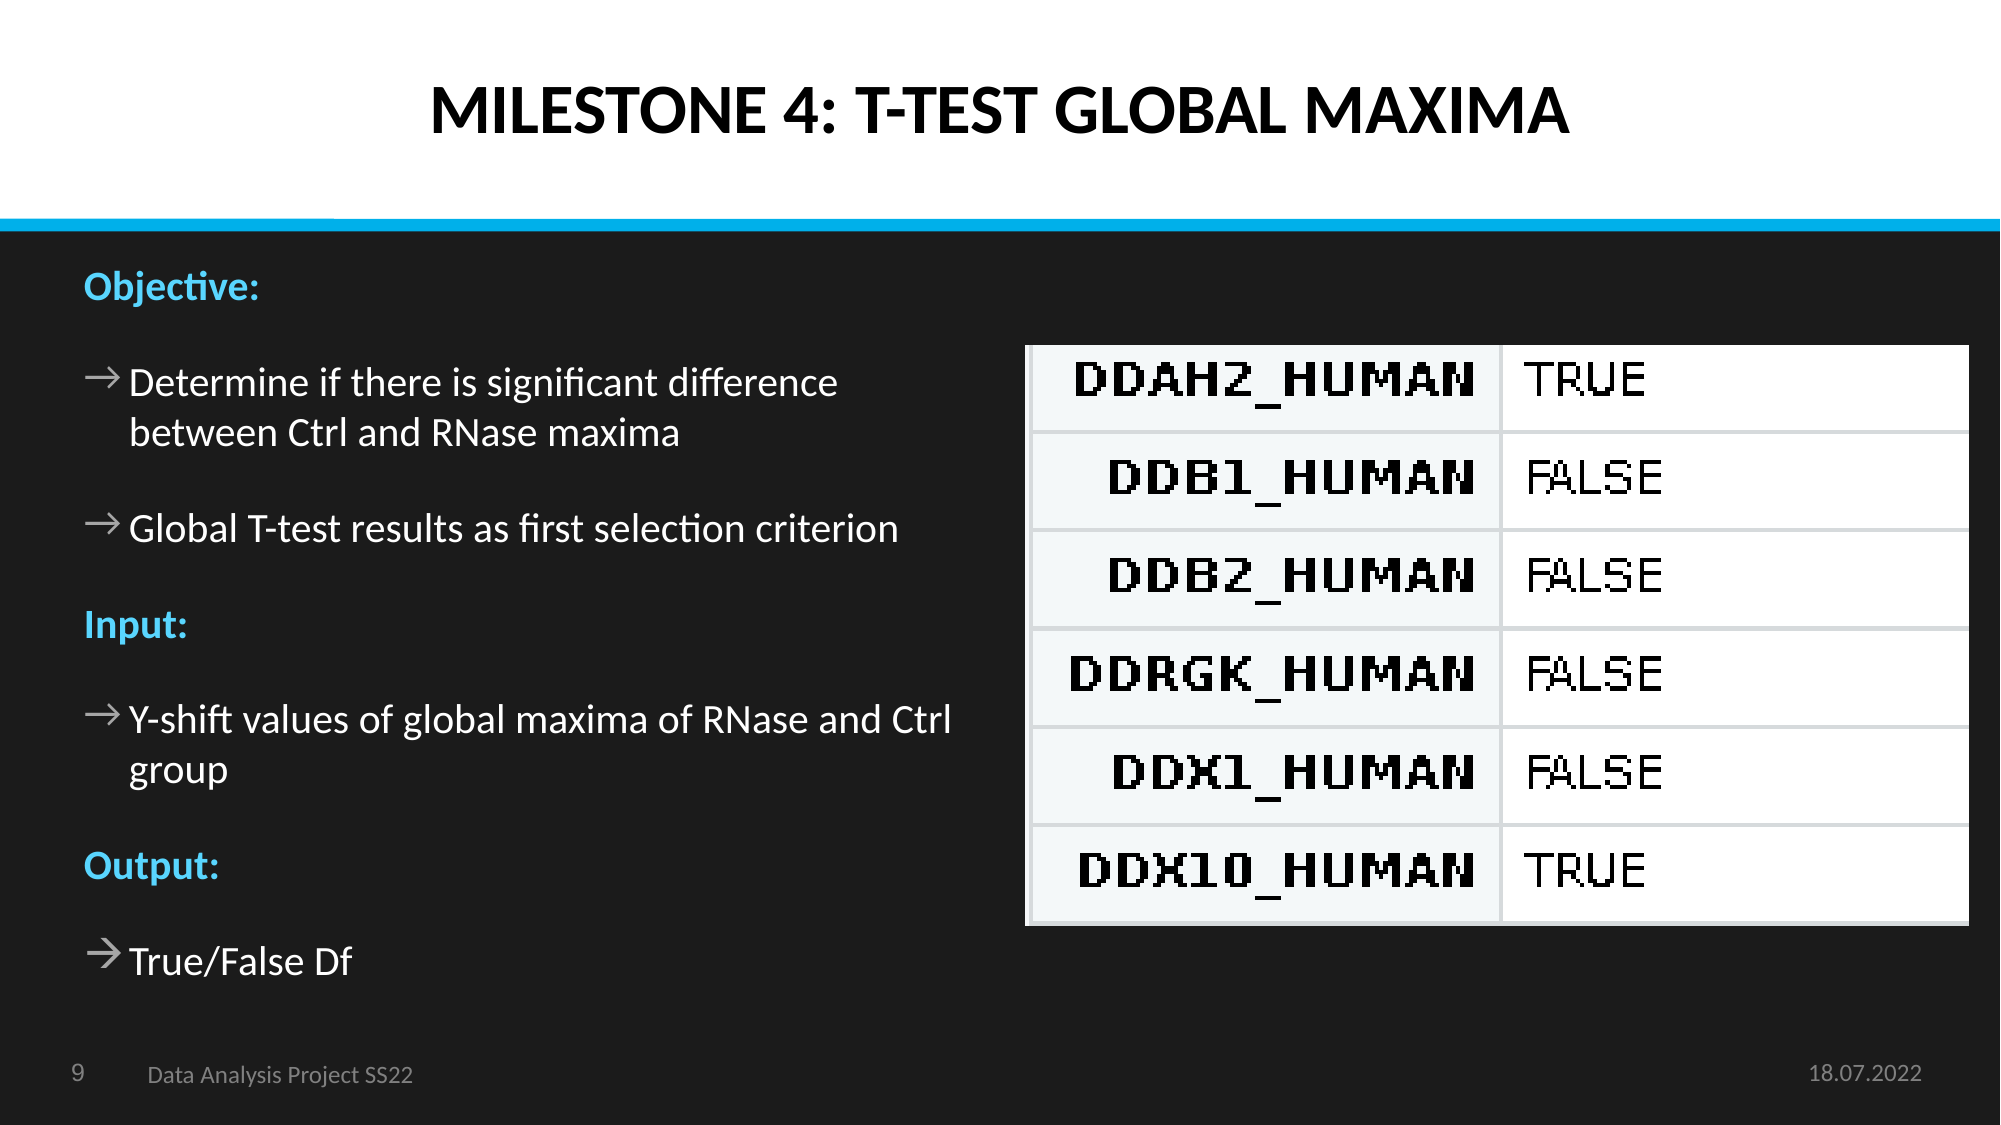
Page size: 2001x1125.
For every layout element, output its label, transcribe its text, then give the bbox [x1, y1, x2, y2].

picture [1025, 344, 1970, 927]
text_box Data Analysis Project SS22 [132, 1048, 1467, 1094]
text_box 9 [13, 1048, 100, 1094]
text_box MILESTONE 4: T-TEST GLOBAL MAXIMA [174, 20, 1825, 201]
text_box Objective: Determine if there is significant difference between Ctrl and RNase maxima Global T-test results as first selection criterion Input: Y-shift values of global maxima of RNase and Ctrl group Output: True/False Df [69, 251, 975, 1105]
text_box 18.07.2022 [1556, 1048, 1938, 1094]
